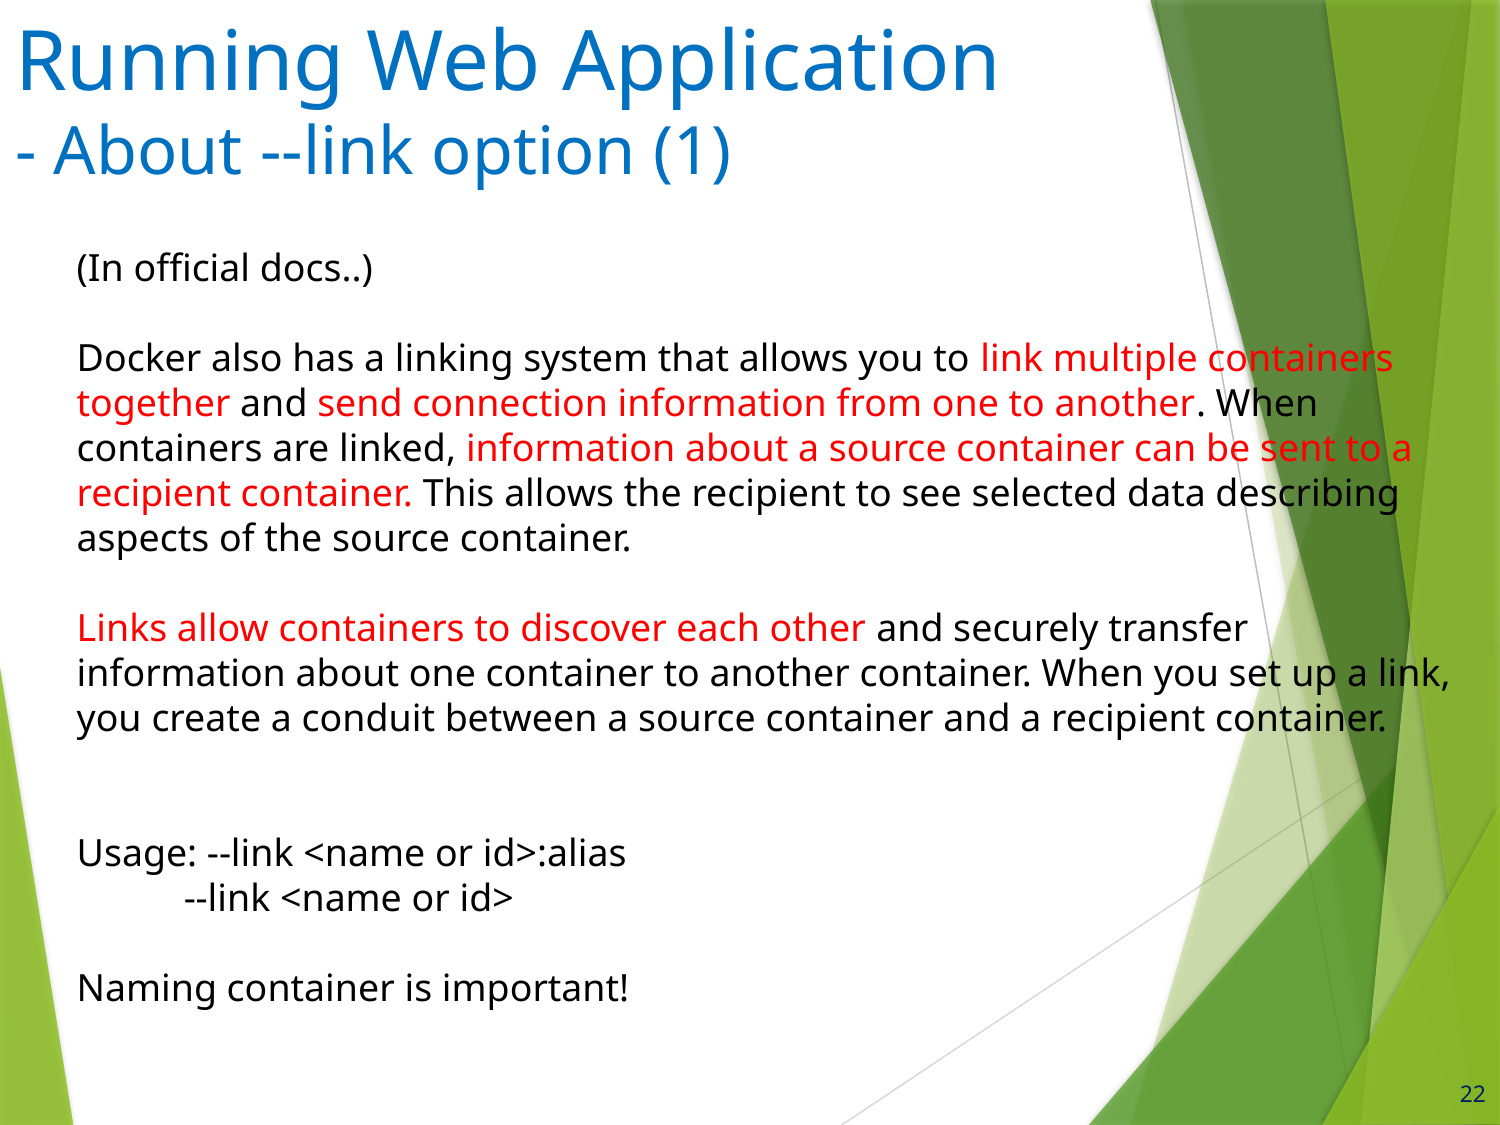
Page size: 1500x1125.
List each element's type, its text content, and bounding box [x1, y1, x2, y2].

text_box (In official docs..) Docker also has a linking system that allows you to link multiple containers together and send connection information from one to another. When containers are linked, information about a source container can be sent to a recipient container. This allows the recipient to see selected data describing aspects of the source container. Links allow containers to discover each other and securely transfer information about one container to another container. When you set up a link, you create a conduit between a source container and a recipient container. Usage: --link <name or id>:alias --link <name or id> Naming container is important! [61, 236, 1475, 1016]
text_box Running Web Application - About --link option (1) [0, 0, 1500, 237]
slide_number 22 [1417, 1065, 1500, 1125]
